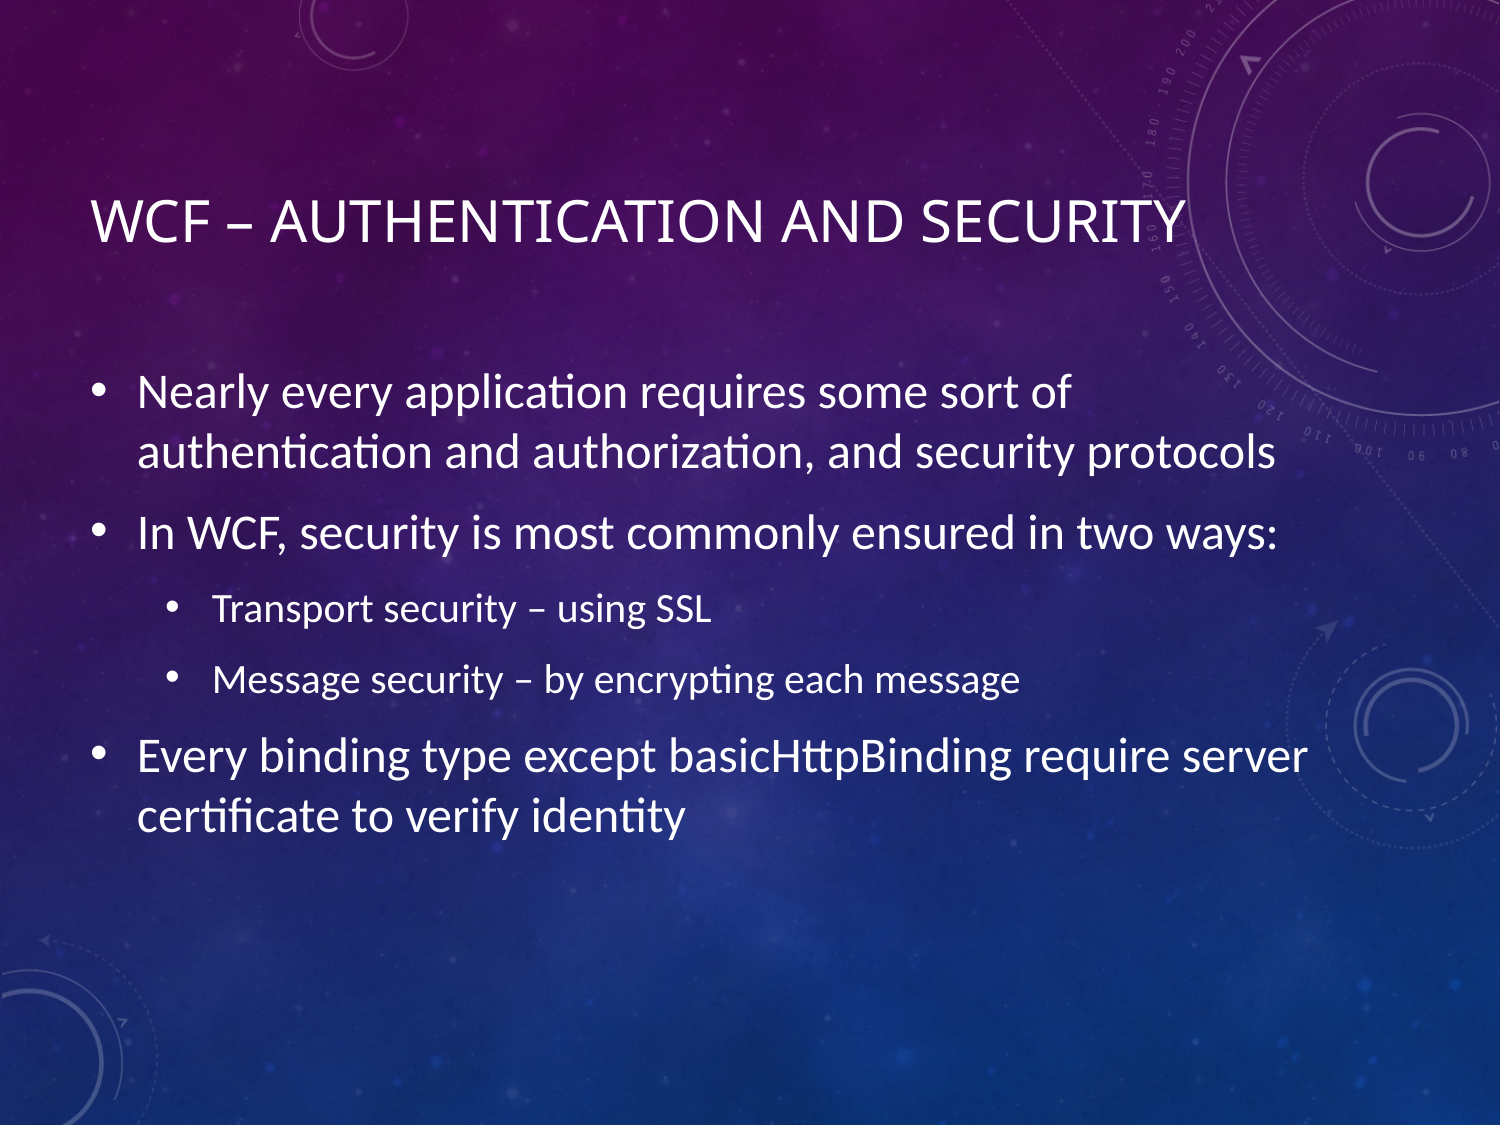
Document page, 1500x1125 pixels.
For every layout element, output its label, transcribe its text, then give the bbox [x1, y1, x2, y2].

picture [0, 0, 1500, 1125]
title WCF – authentication and security [75, 99, 1350, 339]
list Nearly every application requires some sort of authentication and authorization, and security protocols In WCF, security is most commonly ensured in two ways: Transport security – using SSL Message security – by encrypting each message Every binding type except basicHttpBinding require server certificate to verify identity [75, 351, 1350, 950]
